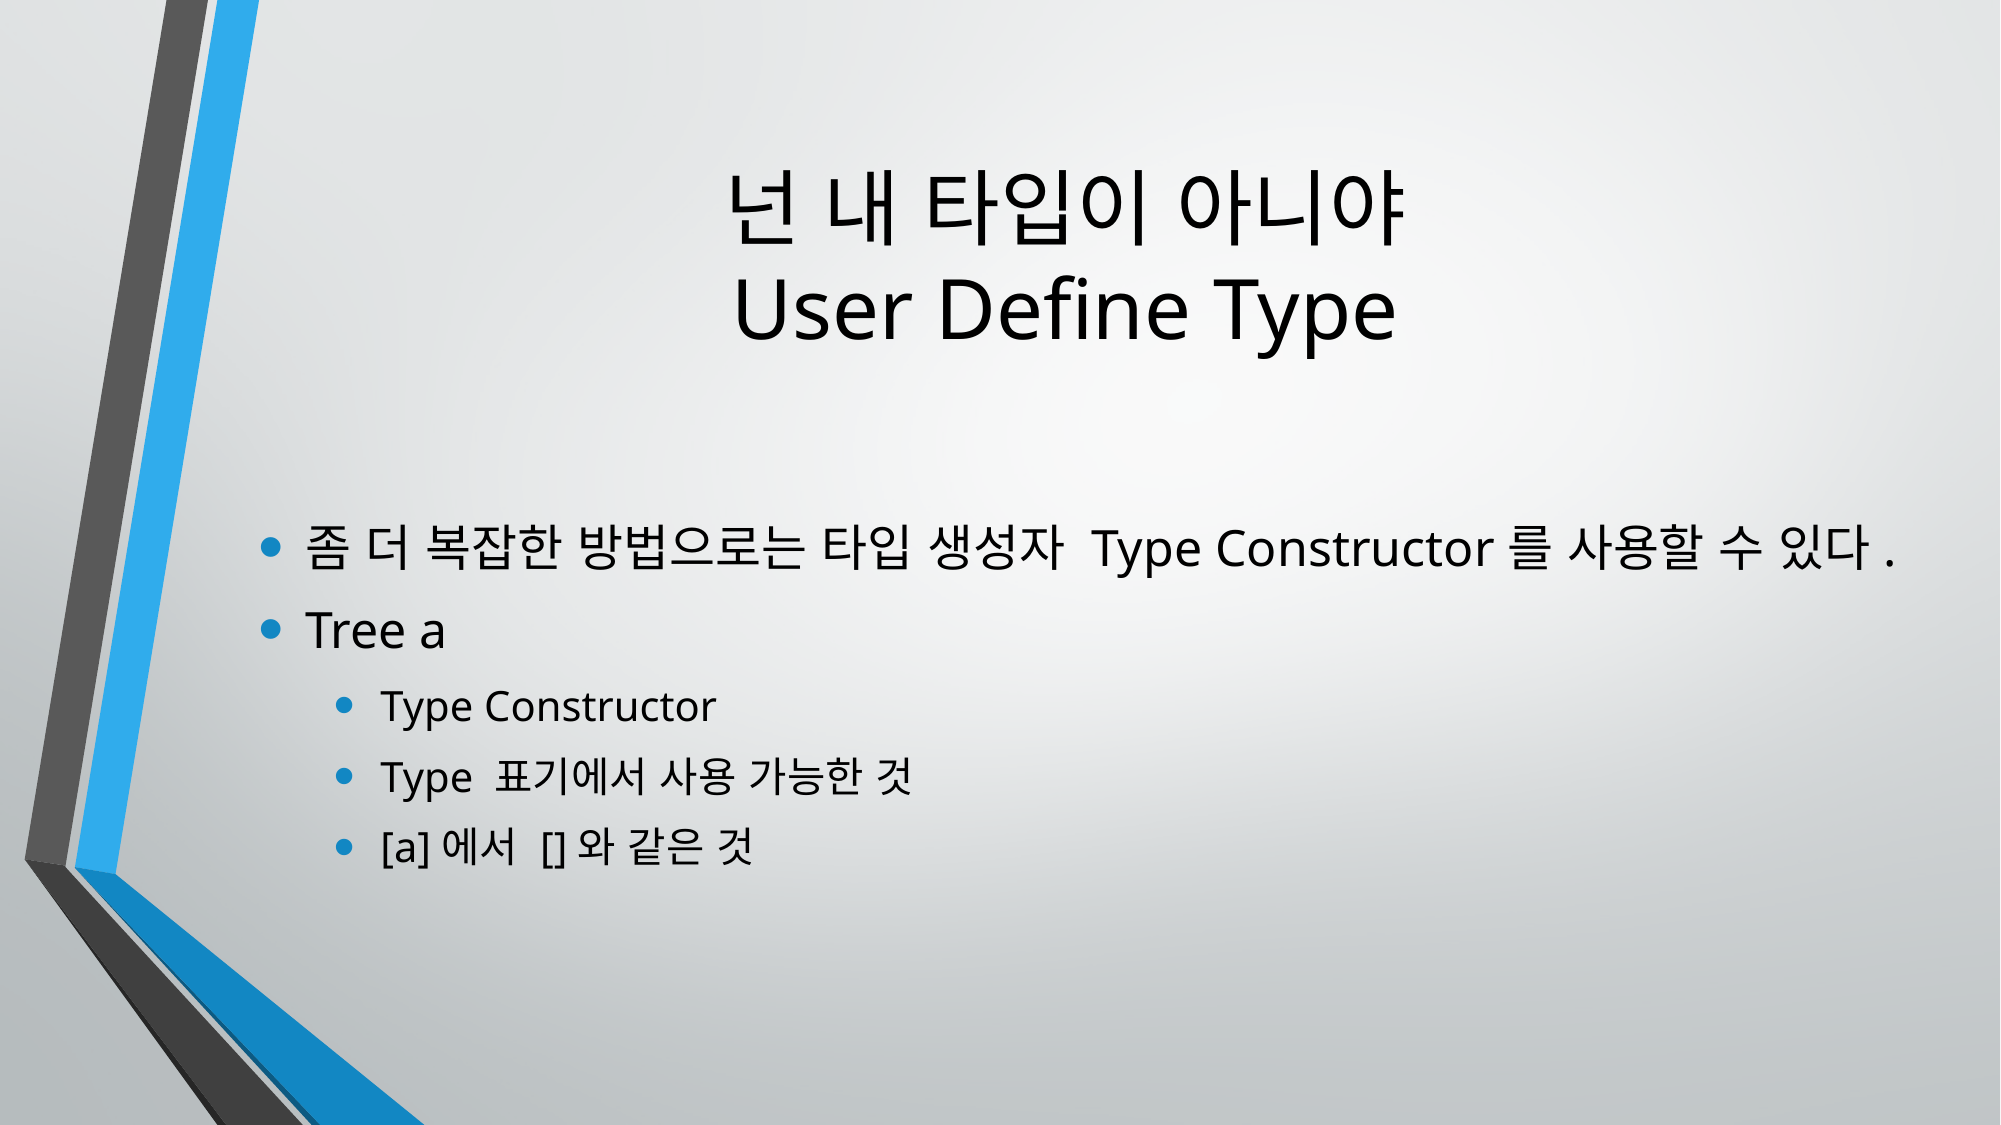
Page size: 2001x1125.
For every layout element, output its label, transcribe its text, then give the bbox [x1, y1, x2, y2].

title 넌 내 타입이 아니야 User Define Type [243, 112, 1887, 400]
list 좀 더 복잡한 방법으로는 타입 생성자 Type Constructor를 사용할 수 있다. Tree a Type Constructor Type 표기에서 사용 가능한 것 [a]에서 []와 같은 것 [243, 437, 1887, 950]
